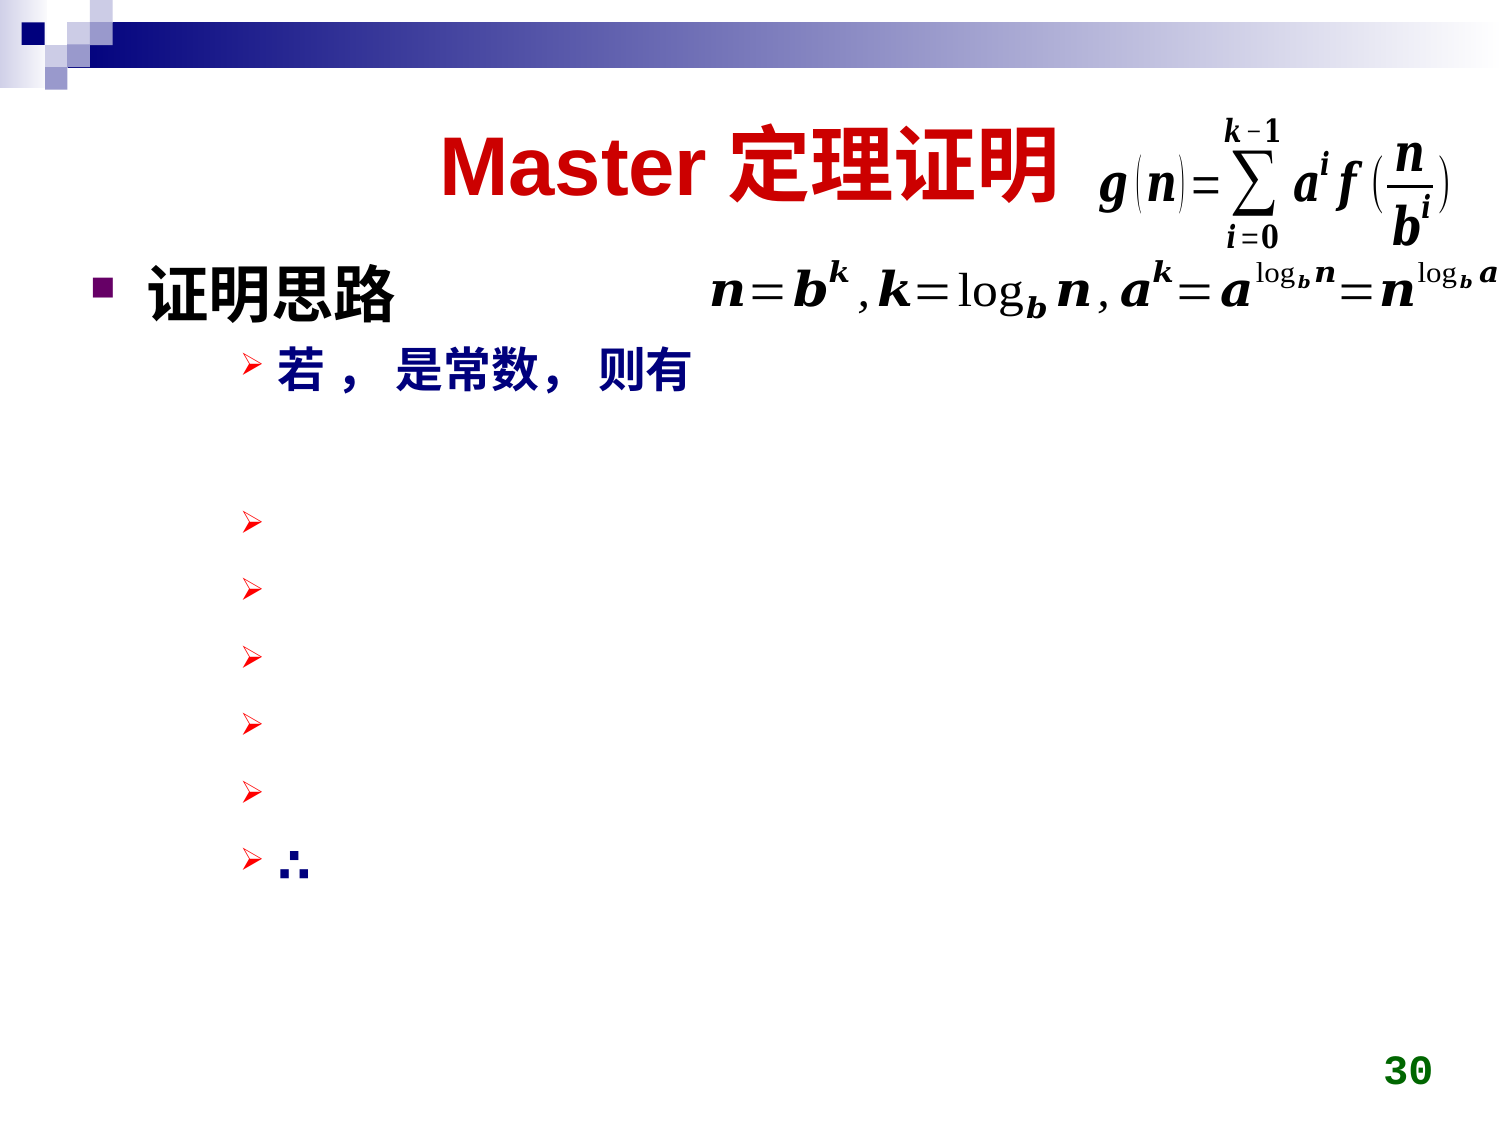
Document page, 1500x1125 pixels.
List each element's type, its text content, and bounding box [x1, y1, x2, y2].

title Master定理证明 [75, 75, 1425, 250]
slide_number 30 [1098, 1025, 1449, 1100]
